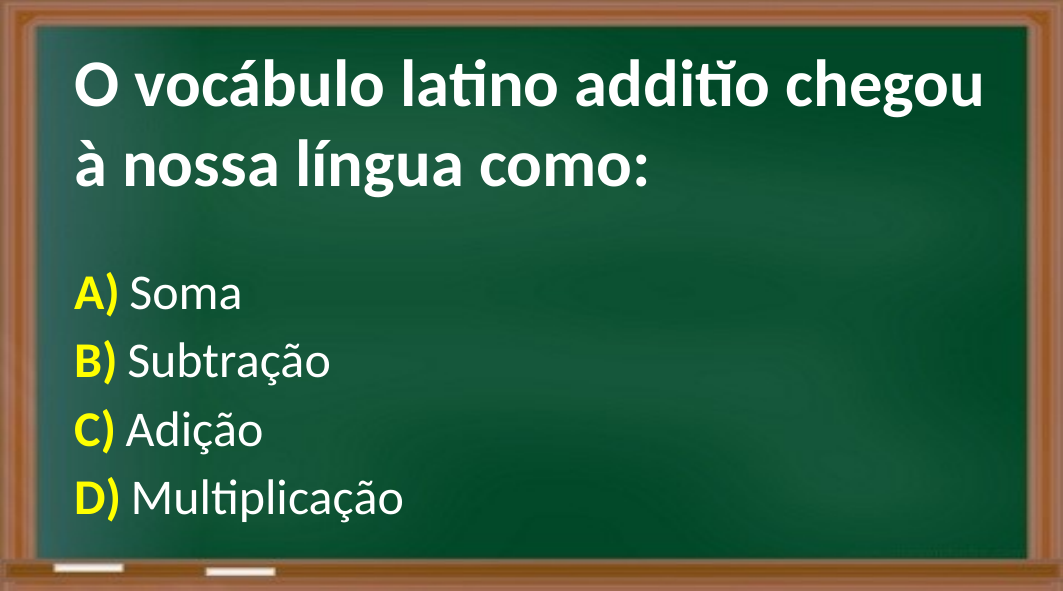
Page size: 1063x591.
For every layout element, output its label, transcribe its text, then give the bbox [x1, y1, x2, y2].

text_box C) Adição [66, 392, 1003, 460]
text_box B) Subtração [66, 324, 1003, 392]
picture [0, 0, 1063, 591]
text_box O vocábulo latino additĭo chegou à nossa língua como: [66, 35, 1003, 204]
text_box D) Multiplicação [66, 460, 1003, 529]
text_box A) Soma [66, 255, 1003, 324]
